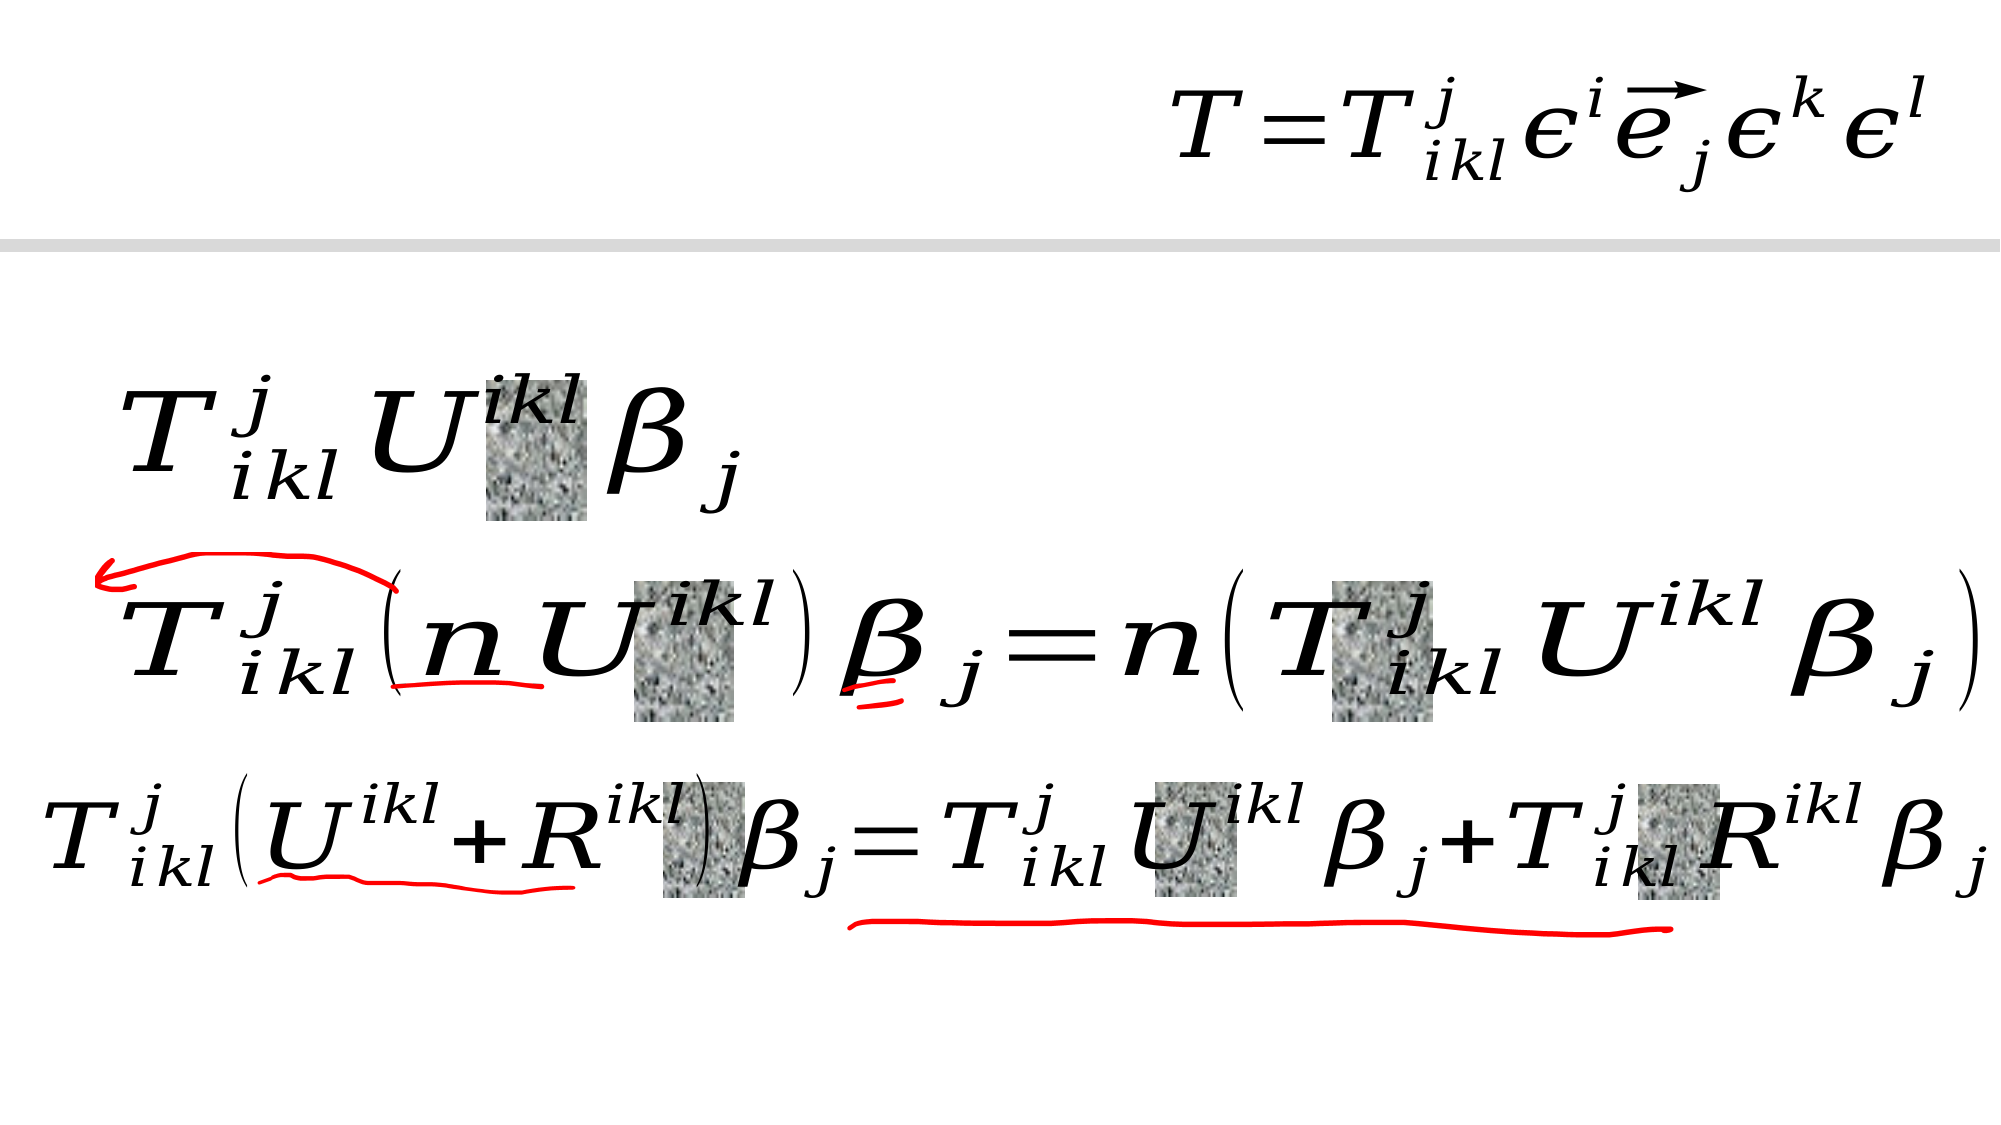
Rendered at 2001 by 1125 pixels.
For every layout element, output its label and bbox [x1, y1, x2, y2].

picture [95, 552, 1720, 946]
picture [486, 380, 587, 522]
